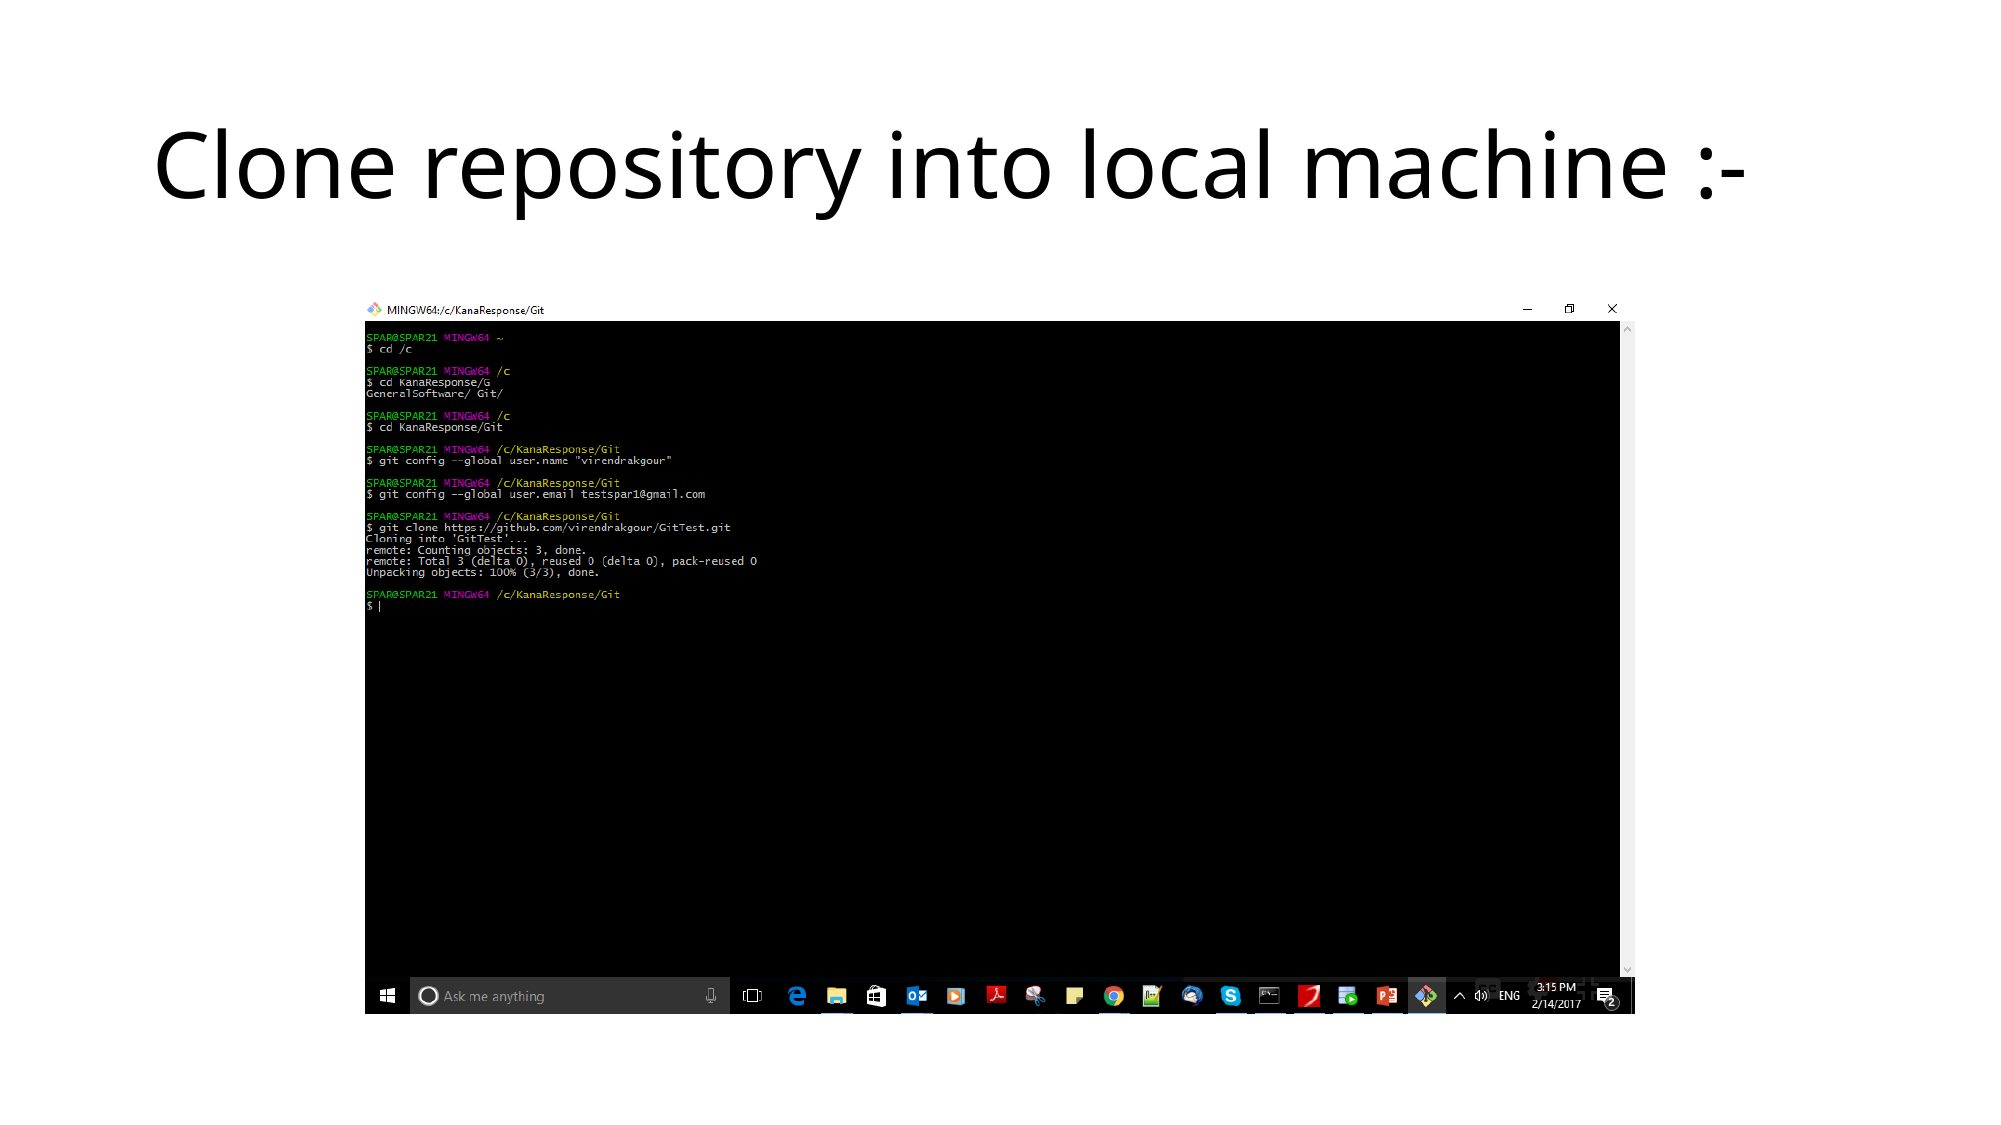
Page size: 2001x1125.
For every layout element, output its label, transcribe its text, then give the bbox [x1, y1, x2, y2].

title Clone repository into local machine :- [137, 59, 1863, 278]
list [365, 299, 1635, 1014]
